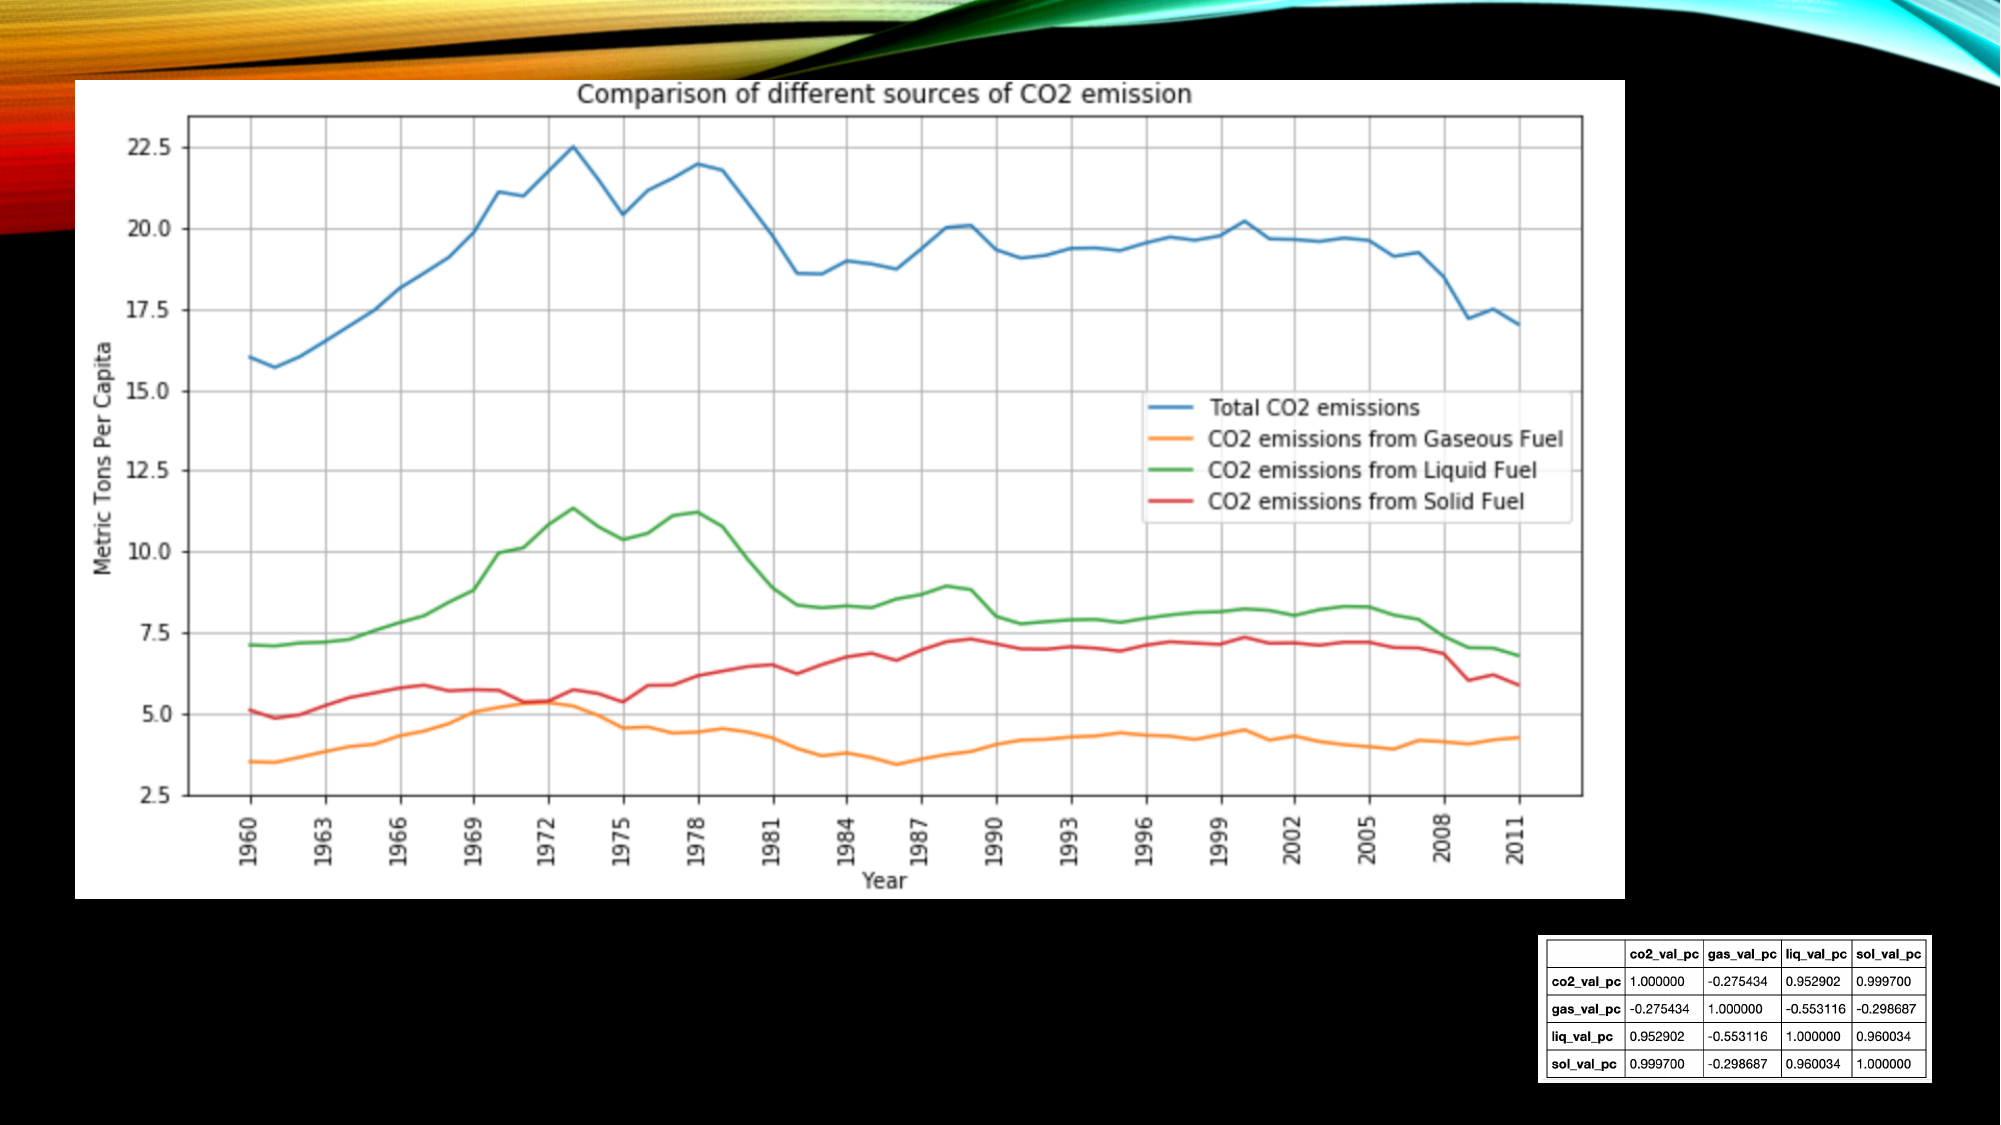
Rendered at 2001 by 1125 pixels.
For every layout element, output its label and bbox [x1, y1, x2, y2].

picture [0, 0, 2000, 900]
picture [1538, 935, 1933, 1083]
